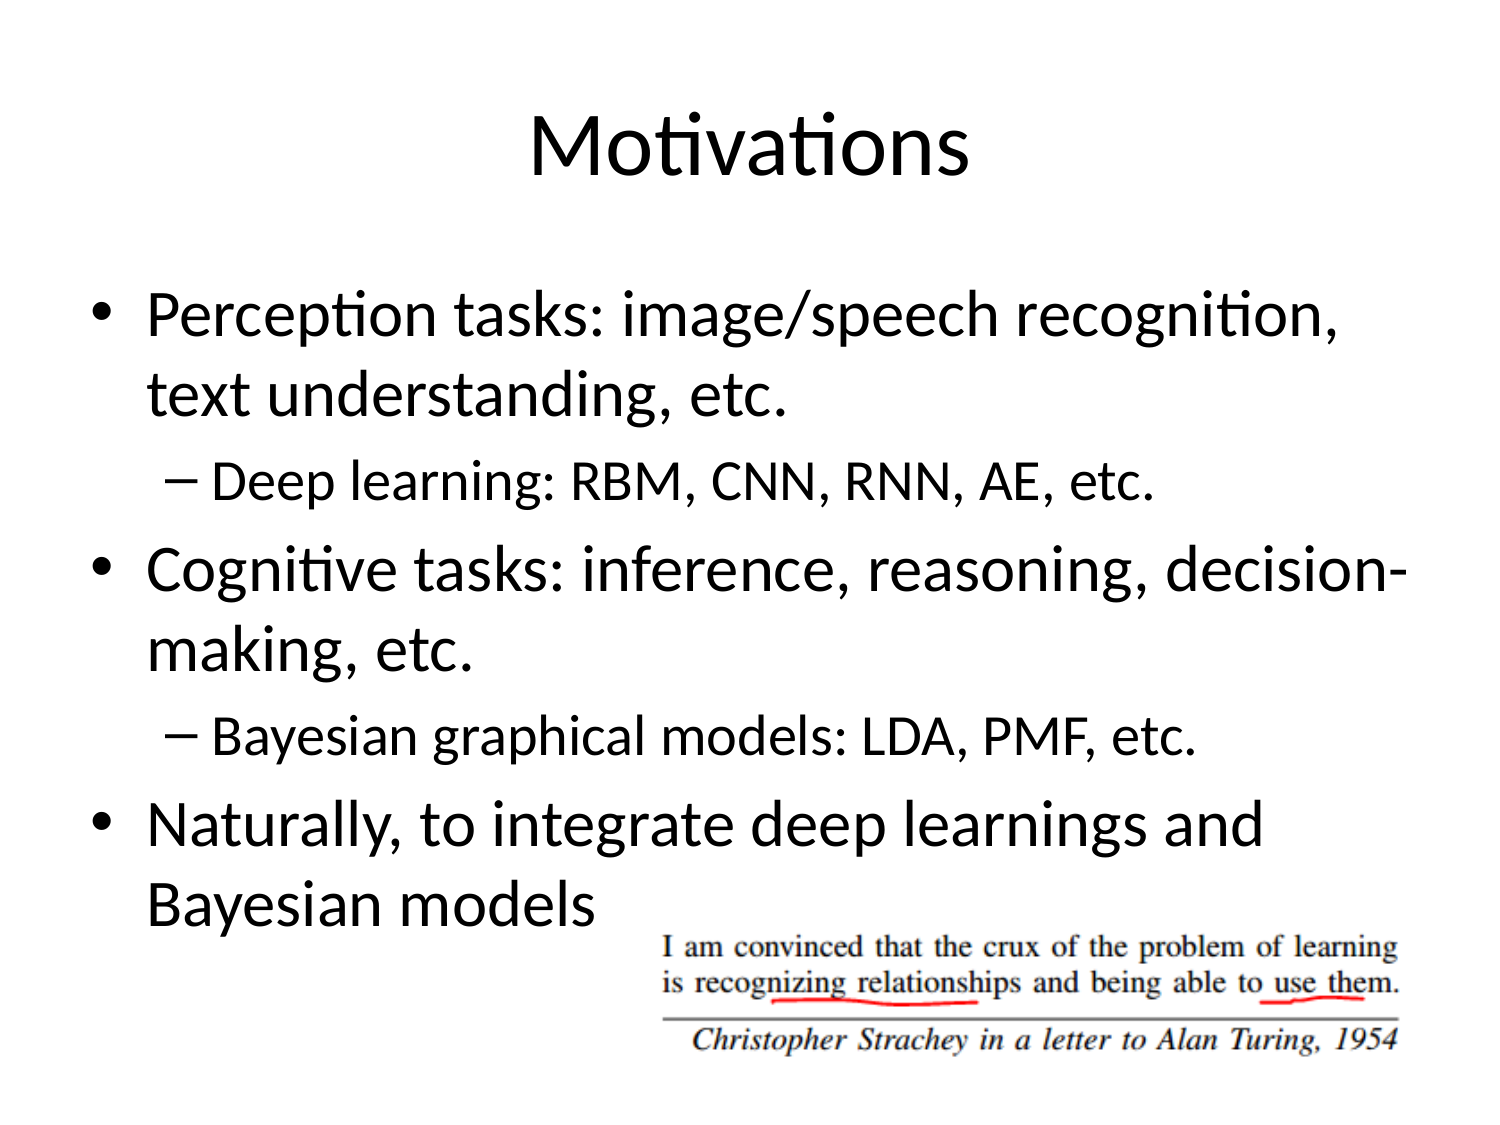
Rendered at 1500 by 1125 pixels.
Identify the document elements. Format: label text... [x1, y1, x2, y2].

picture [631, 904, 1423, 1073]
title Motivations [75, 45, 1425, 233]
list Perception tasks: image/speech recognition, text understanding, etc. Deep learning: RBM, CNN, RNN, AE, etc. Cognitive tasks: inference, reasoning, decision-making, etc. Bayesian graphical models: LDA, PMF, etc. Naturally, to integrate deep learnings and Bayesian models [75, 262, 1425, 1005]
